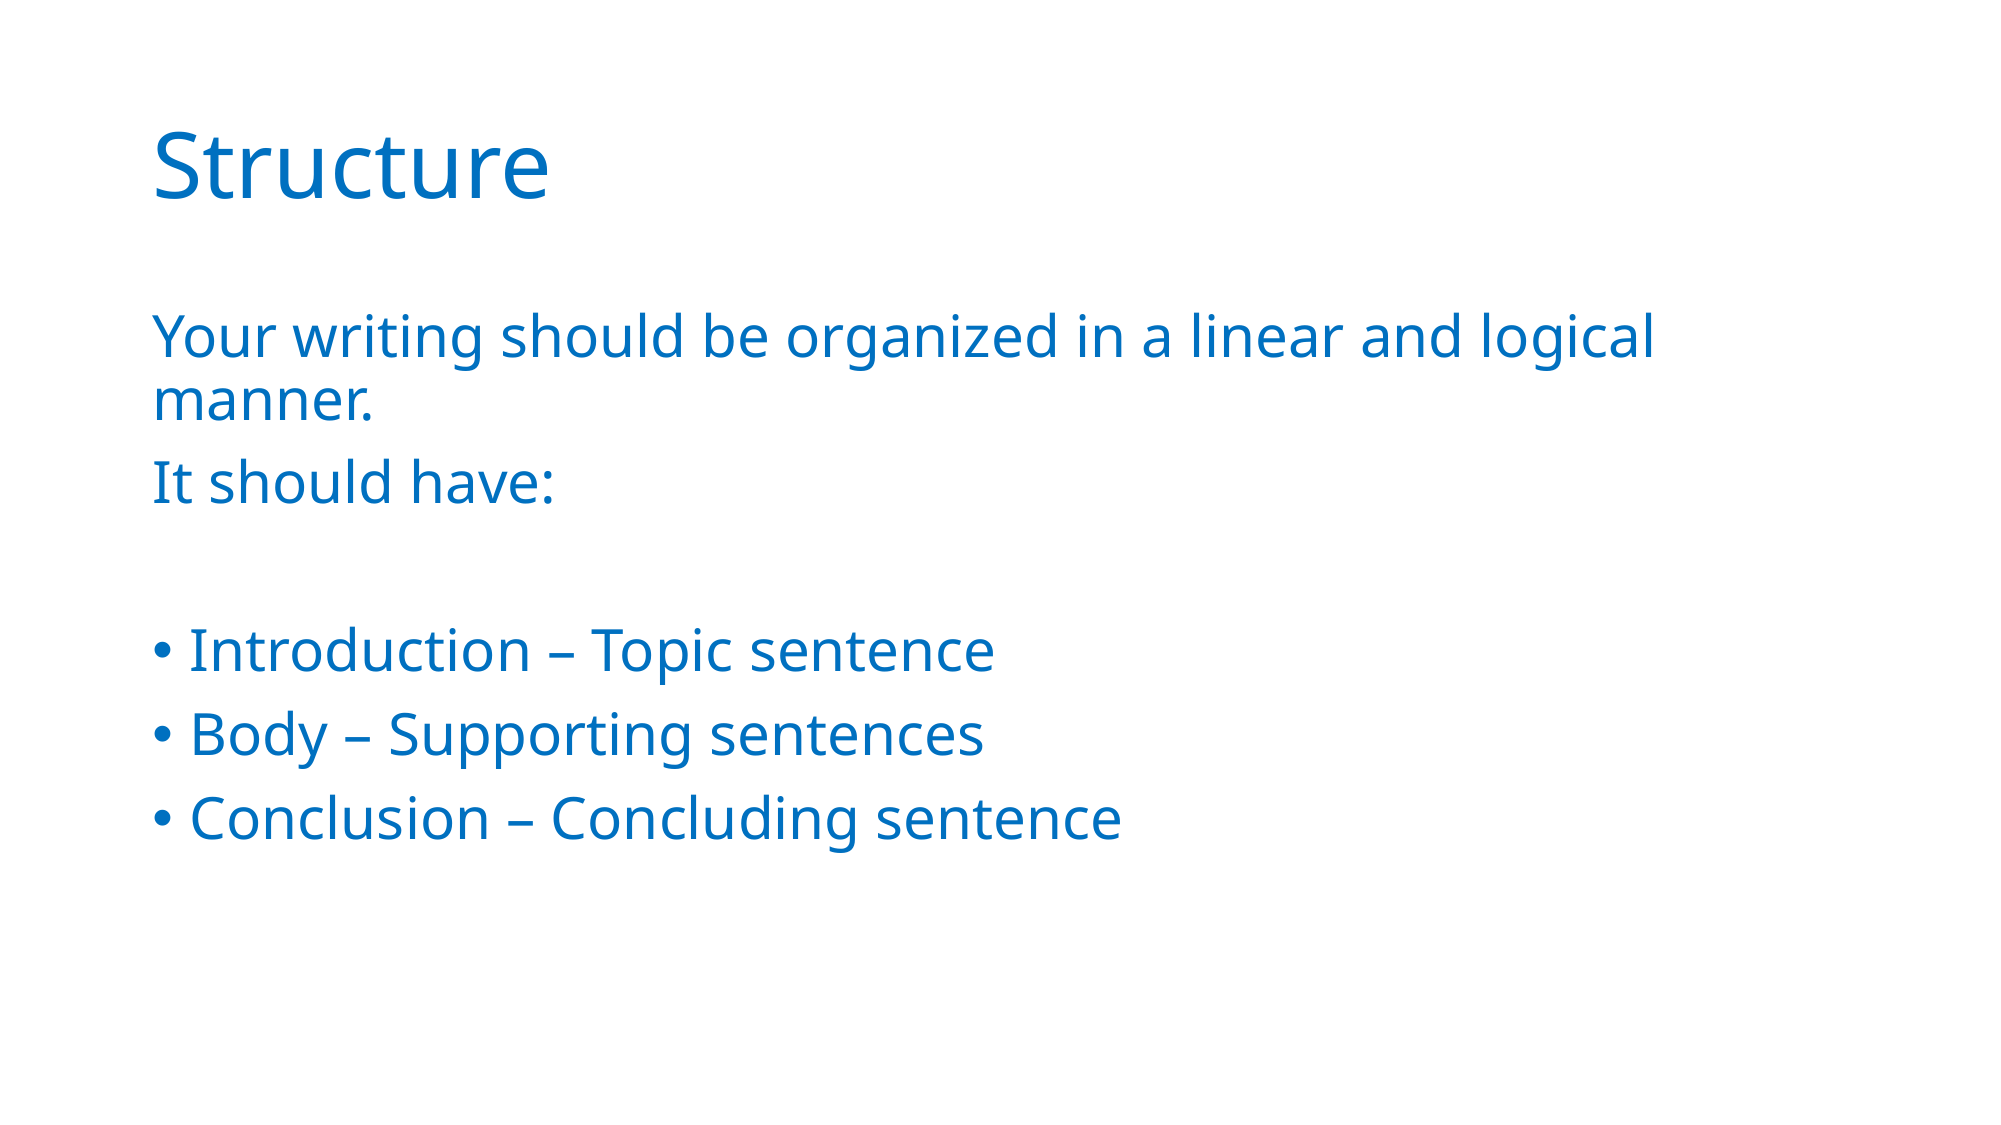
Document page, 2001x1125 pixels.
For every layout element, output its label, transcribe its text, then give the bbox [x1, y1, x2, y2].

list Your writing should be organized in a linear and logical manner. It should have: Introduction – Topic sentence Body – Supporting sentences Conclusion – Concluding sentence [137, 299, 1863, 1014]
title Structure [137, 59, 1863, 278]
